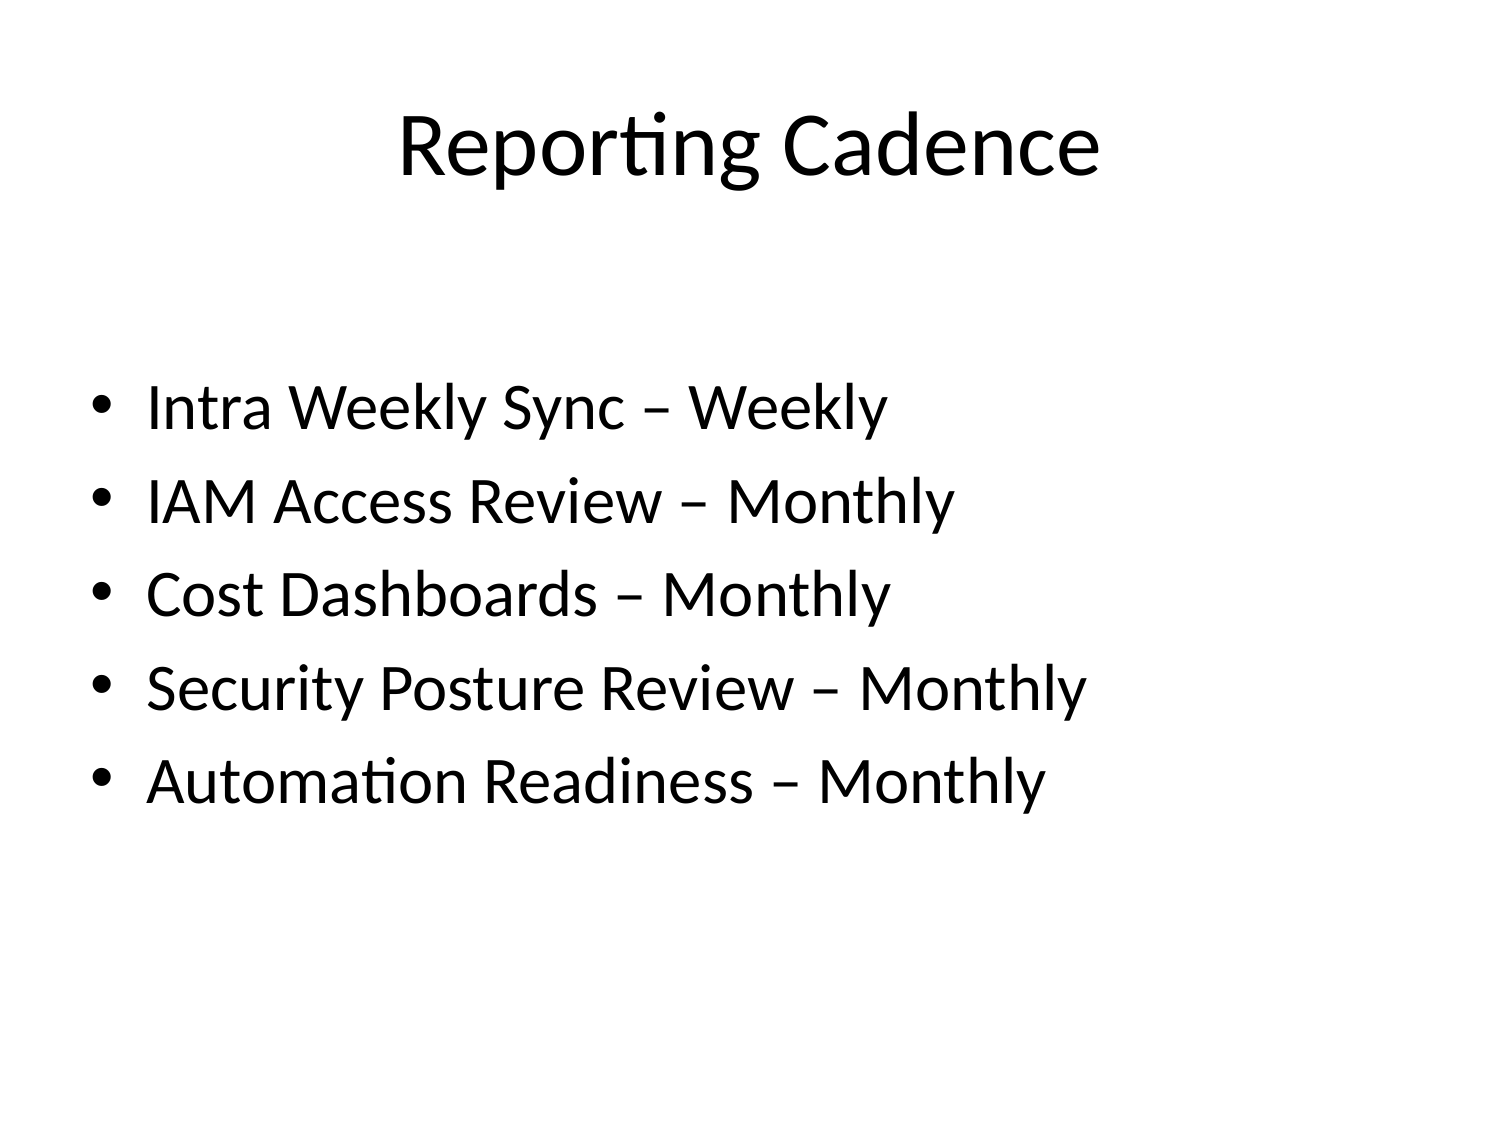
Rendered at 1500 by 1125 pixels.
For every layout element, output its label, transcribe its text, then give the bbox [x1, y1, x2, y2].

title Reporting Cadence [75, 45, 1425, 233]
list Intra Weekly Sync – Weekly IAM Access Review – Monthly Cost Dashboards – Monthly Security Posture Review – Monthly Automation Readiness – Monthly [75, 262, 1425, 1005]
